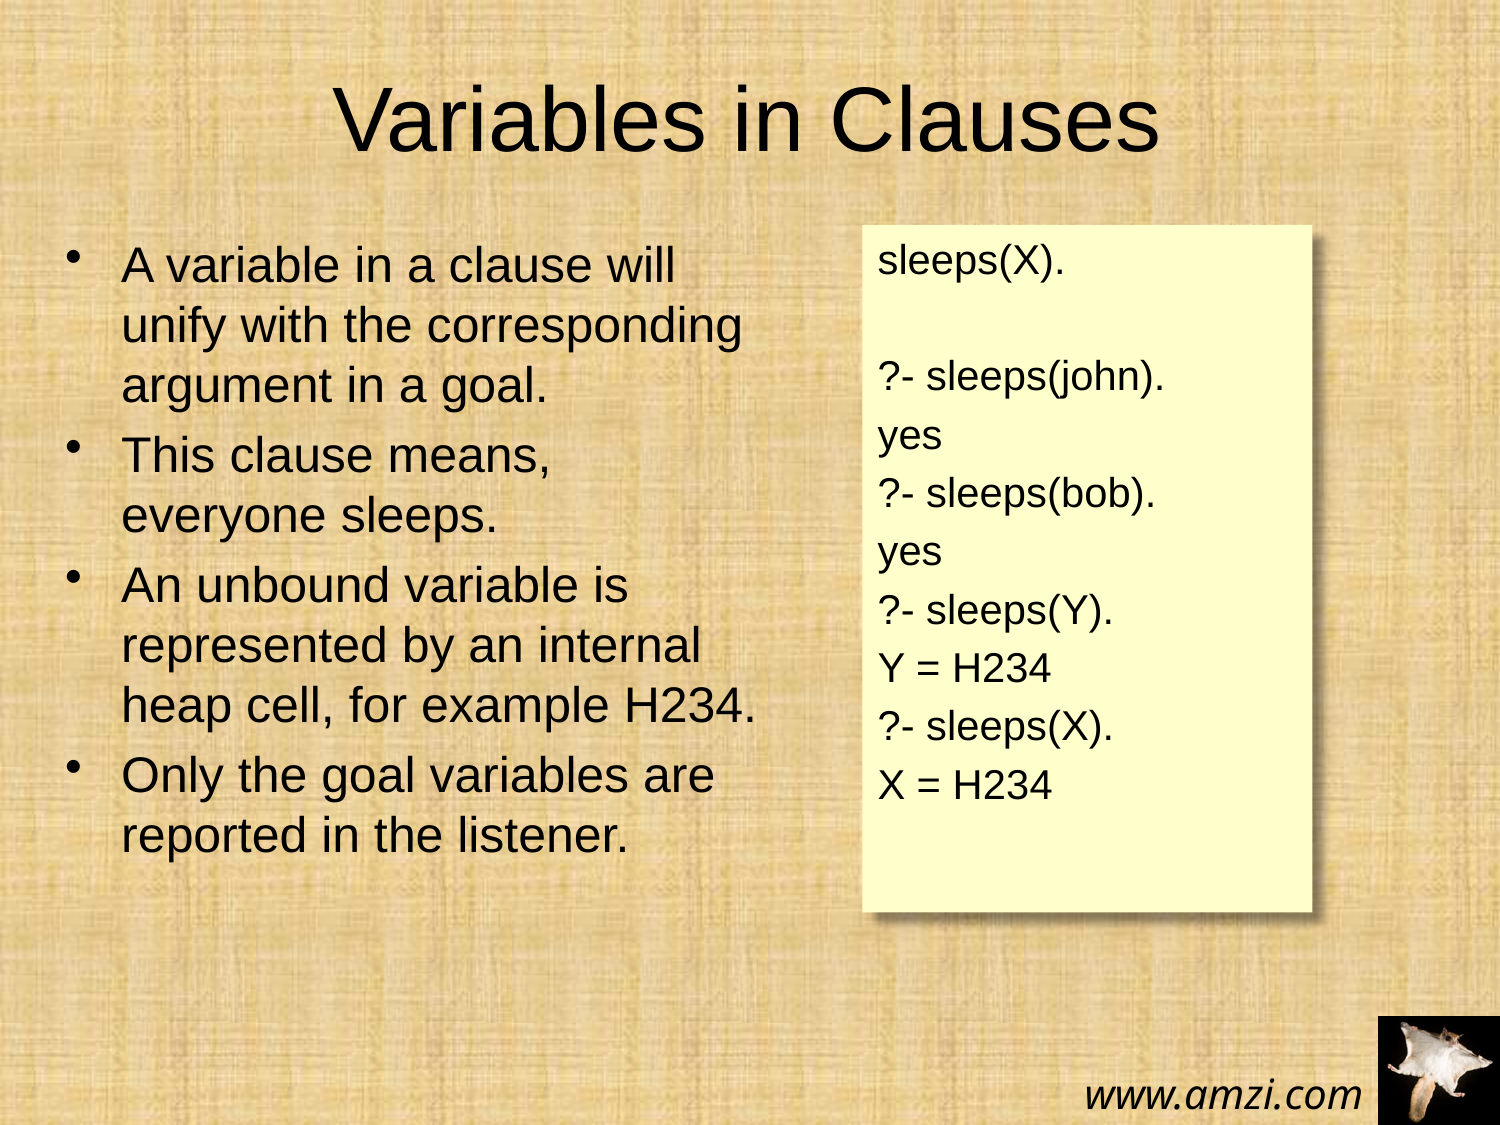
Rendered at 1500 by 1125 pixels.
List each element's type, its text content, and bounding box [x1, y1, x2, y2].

list A variable in a clause will unify with the corresponding argument in a goal. This clause means, everyone sleeps. An unbound variable is represented by an internal heap cell, for example H234. Only the goal variables are reported in the listener. [50, 224, 775, 950]
text_box sleeps(X). ?- sleeps(john). yes ?- sleeps(bob). yes ?- sleeps(Y). Y = H234 ?- sleeps(X). X = H234 [862, 224, 1313, 913]
picture [0, 0, 1500, 1125]
title Variables in Clauses [72, 37, 1423, 193]
